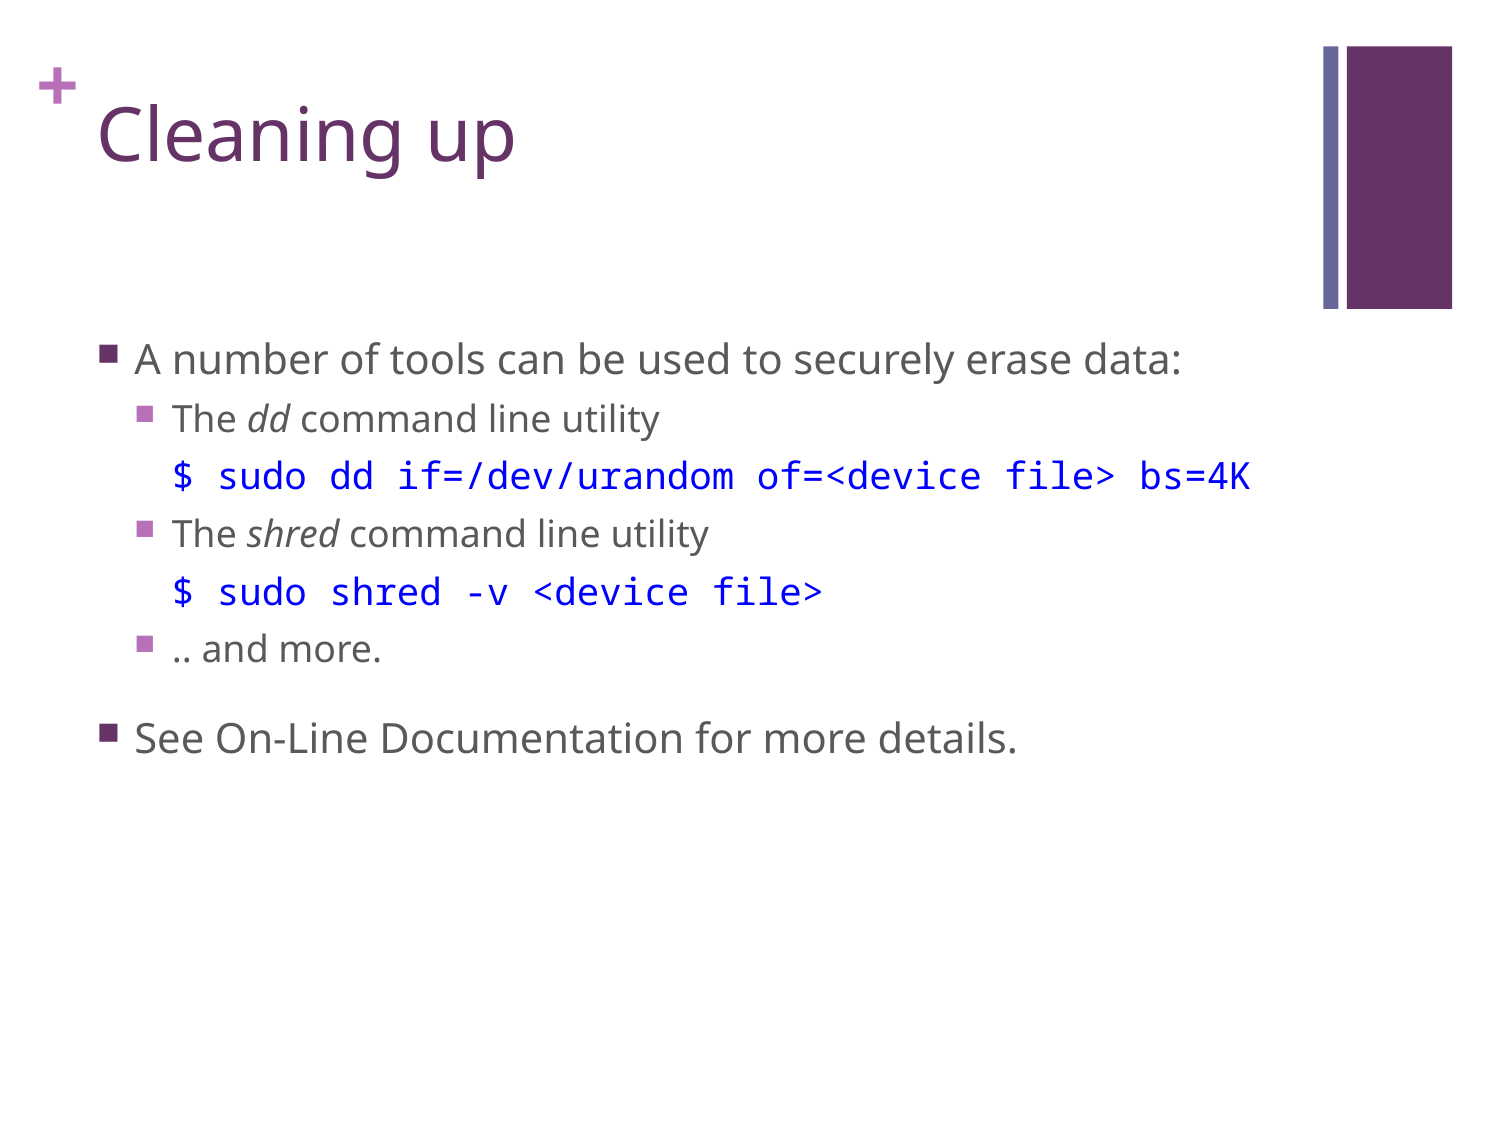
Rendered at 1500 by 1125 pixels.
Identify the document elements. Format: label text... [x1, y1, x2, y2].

list A number of tools can be used to securely erase data: The dd command line utility $ sudo dd if=/dev/urandom of=<device file> bs=4K The shred command line utility $ sudo shred -v <device file> .. and more. See On-Line Documentation for more details. [81, 324, 1322, 1005]
title Cleaning up [81, 79, 1322, 263]
